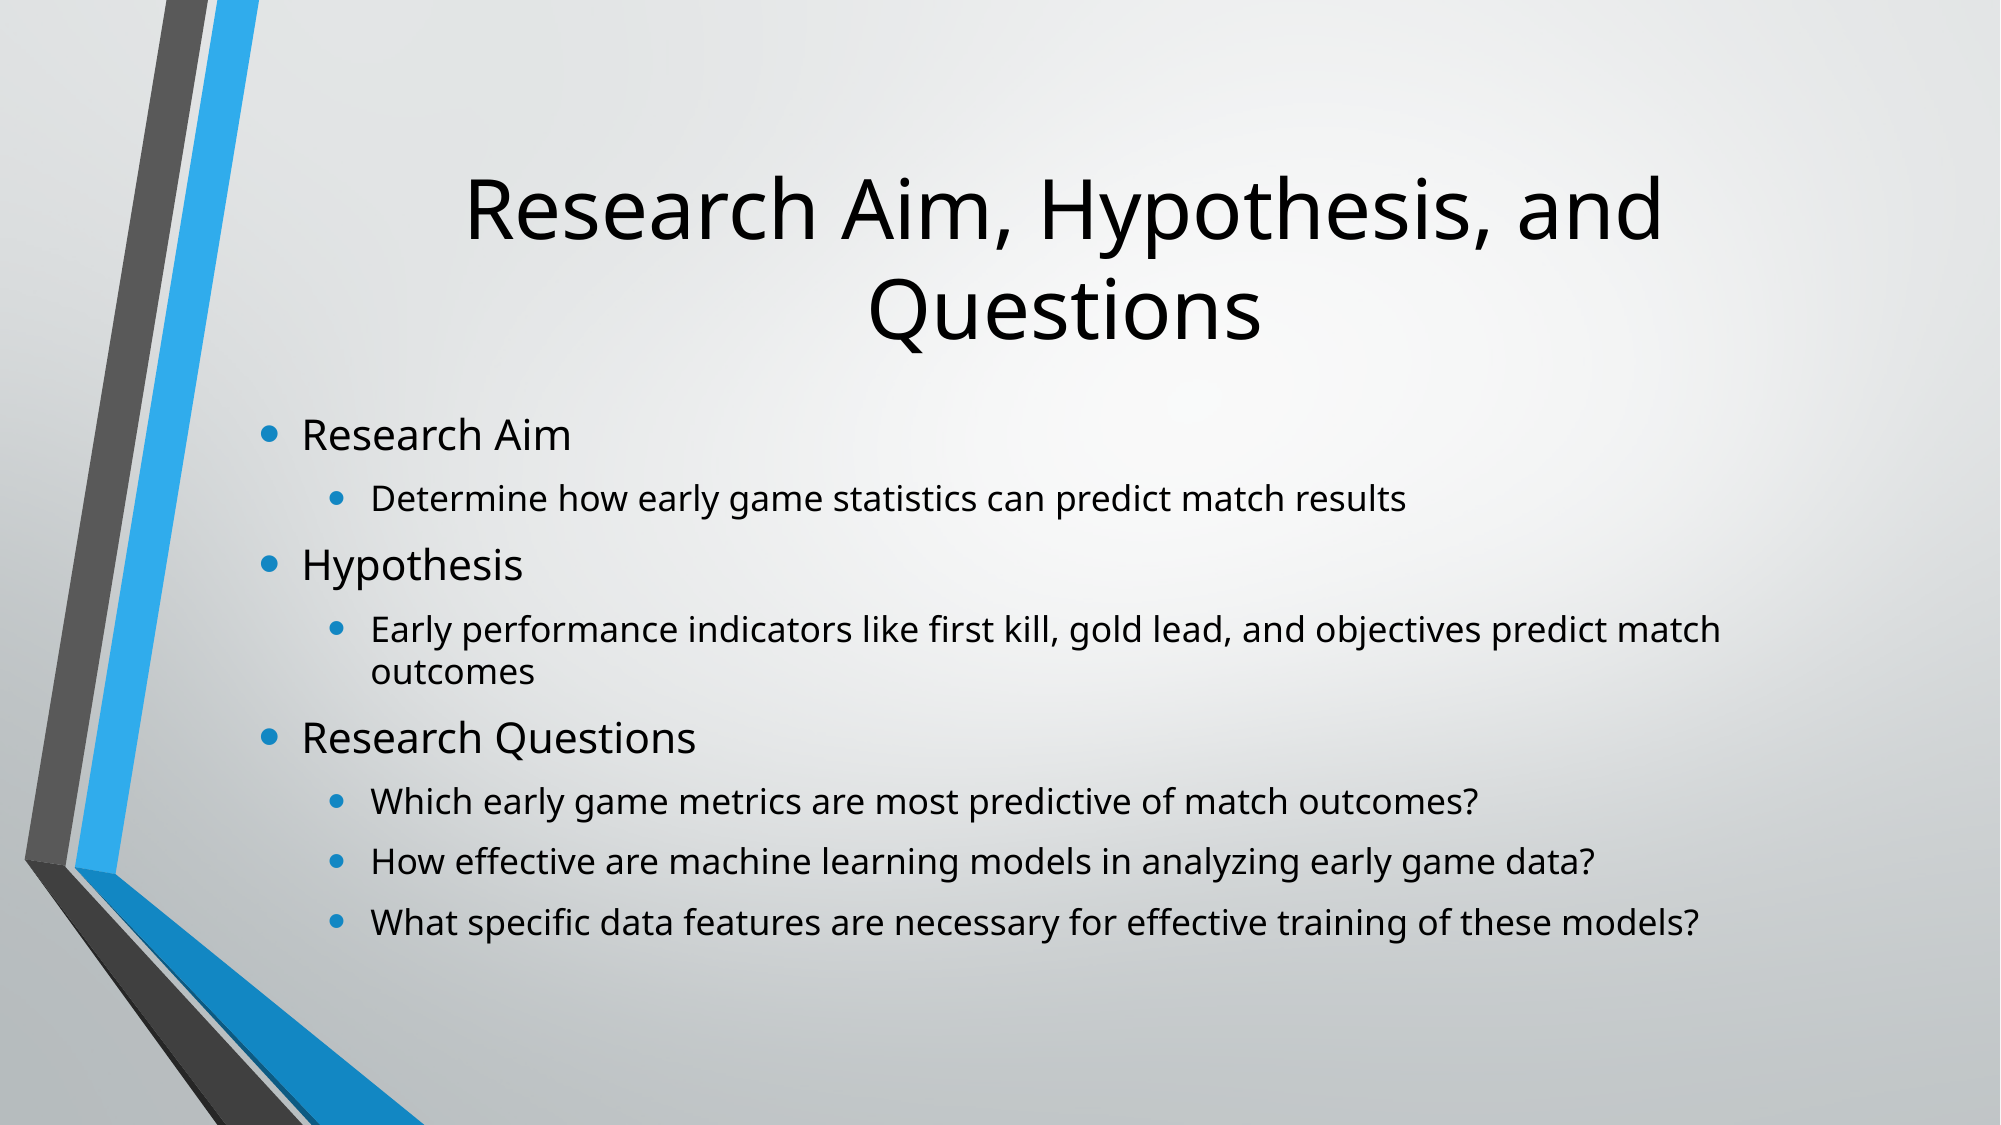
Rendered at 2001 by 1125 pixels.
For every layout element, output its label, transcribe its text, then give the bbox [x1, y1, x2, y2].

title Research Aim, Hypothesis, and Questions [243, 112, 1887, 399]
list Research Aim Determine how early game statistics can predict match results Hypothesis Early performance indicators like first kill, gold lead, and objectives predict match outcomes Research Questions Which early game metrics are most predictive of match outcomes? How effective are machine learning models in analyzing early game data? What specific data features are necessary for effective training of these models? [243, 399, 1887, 950]
